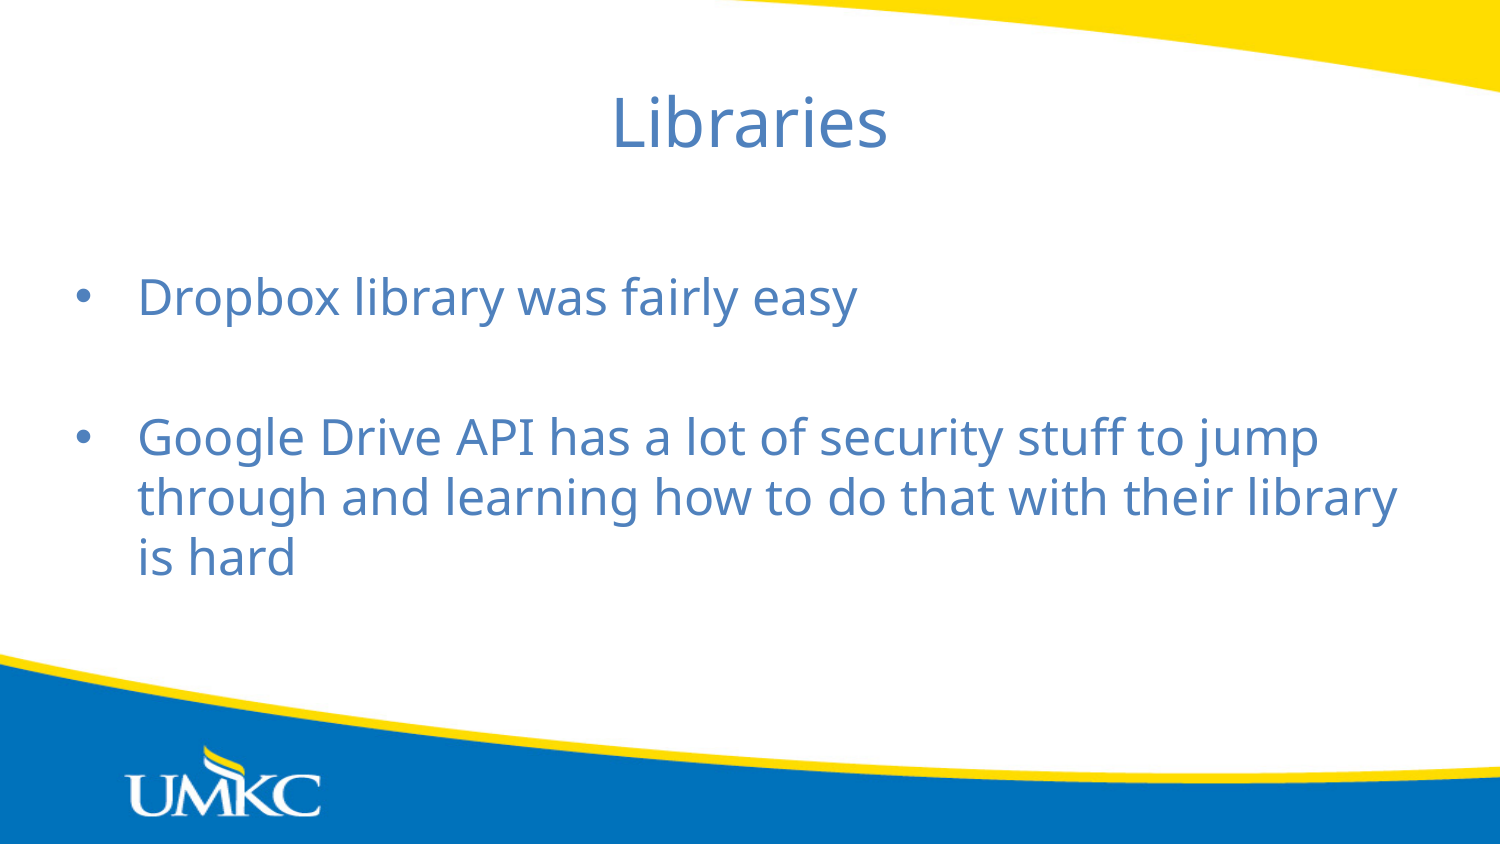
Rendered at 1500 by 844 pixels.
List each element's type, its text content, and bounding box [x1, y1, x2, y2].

title Libraries [51, 72, 1449, 167]
list Dropbox library was fairly easy Google Drive API has a lot of security stuff to jump through and learning how to do that with their library is hard [51, 189, 1449, 750]
picture [0, 0, 1500, 844]
